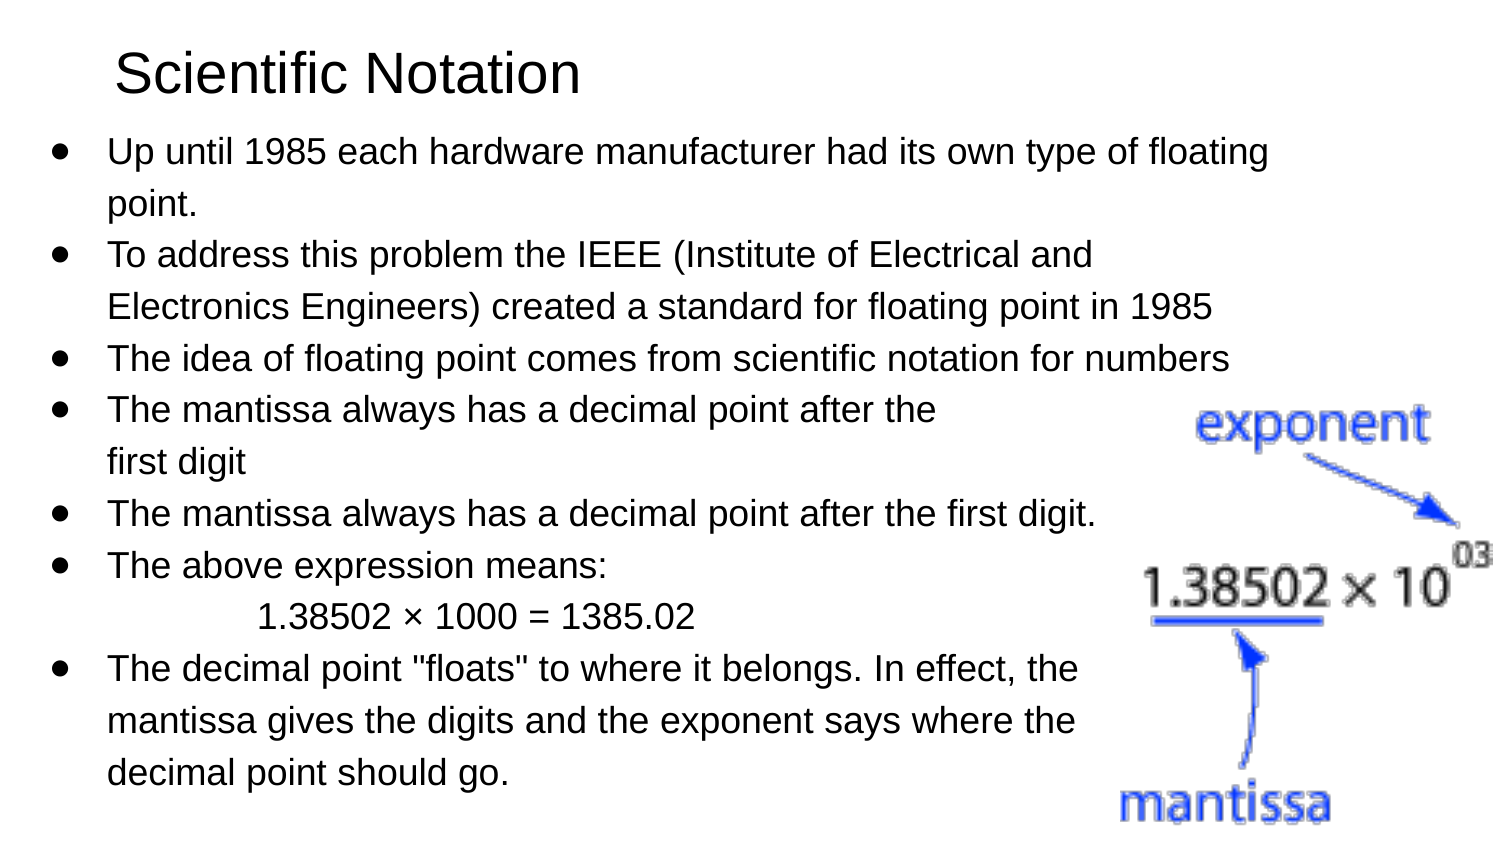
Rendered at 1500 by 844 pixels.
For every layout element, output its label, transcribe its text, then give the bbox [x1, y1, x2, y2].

picture [1120, 393, 1493, 835]
list Up until 1985 each hardware manufacturer had its own type of floating point. To address this problem the IEEE (Institute of Electrical and Electronics Engineers) created a standard for floating point in 1985 The idea of floating point comes from scientific notation for numbers The mantissa always has a decimal point after the first digit The mantissa always has a decimal point after the first digit. The above expression means: 1.38502 × 1000 = 1385.02 The decimal point "floats" to where it belongs. In effect, the mantissa gives the digits and the exponent says where the decimal point should go. [16, 112, 1292, 769]
title Scientific Notation [99, 28, 1450, 113]
